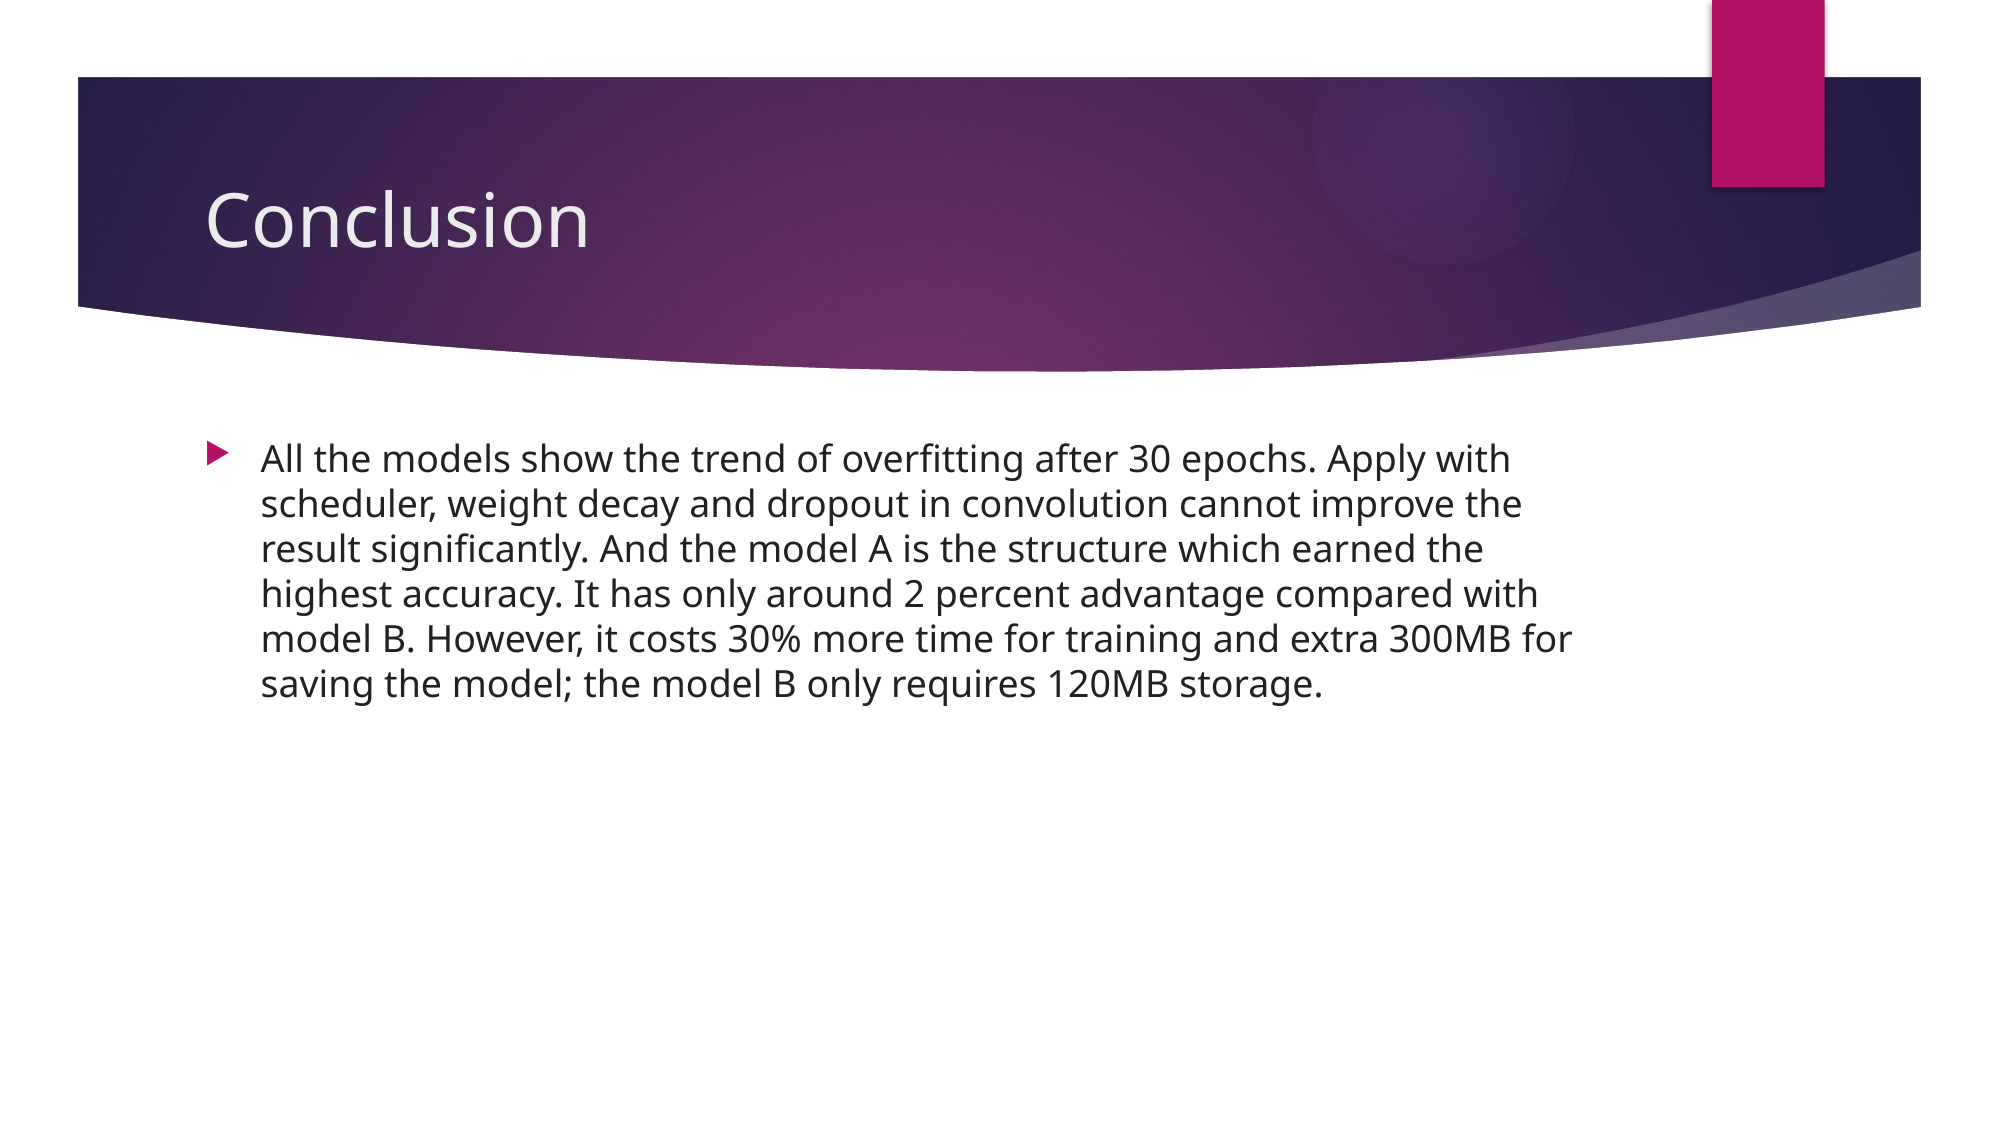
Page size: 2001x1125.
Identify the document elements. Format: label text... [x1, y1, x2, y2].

title Conclusion [189, 159, 1627, 276]
list All the models show the trend of overfitting after 30 epochs. Apply with scheduler, weight decay and dropout in convolution cannot improve the result significantly. And the model A is the structure which earned the highest accuracy. It has only around 2 percent advantage compared with model B. However, it costs 30% more time for training and extra 300MB for saving the model; the model B only requires 120MB storage. [189, 427, 1638, 988]
